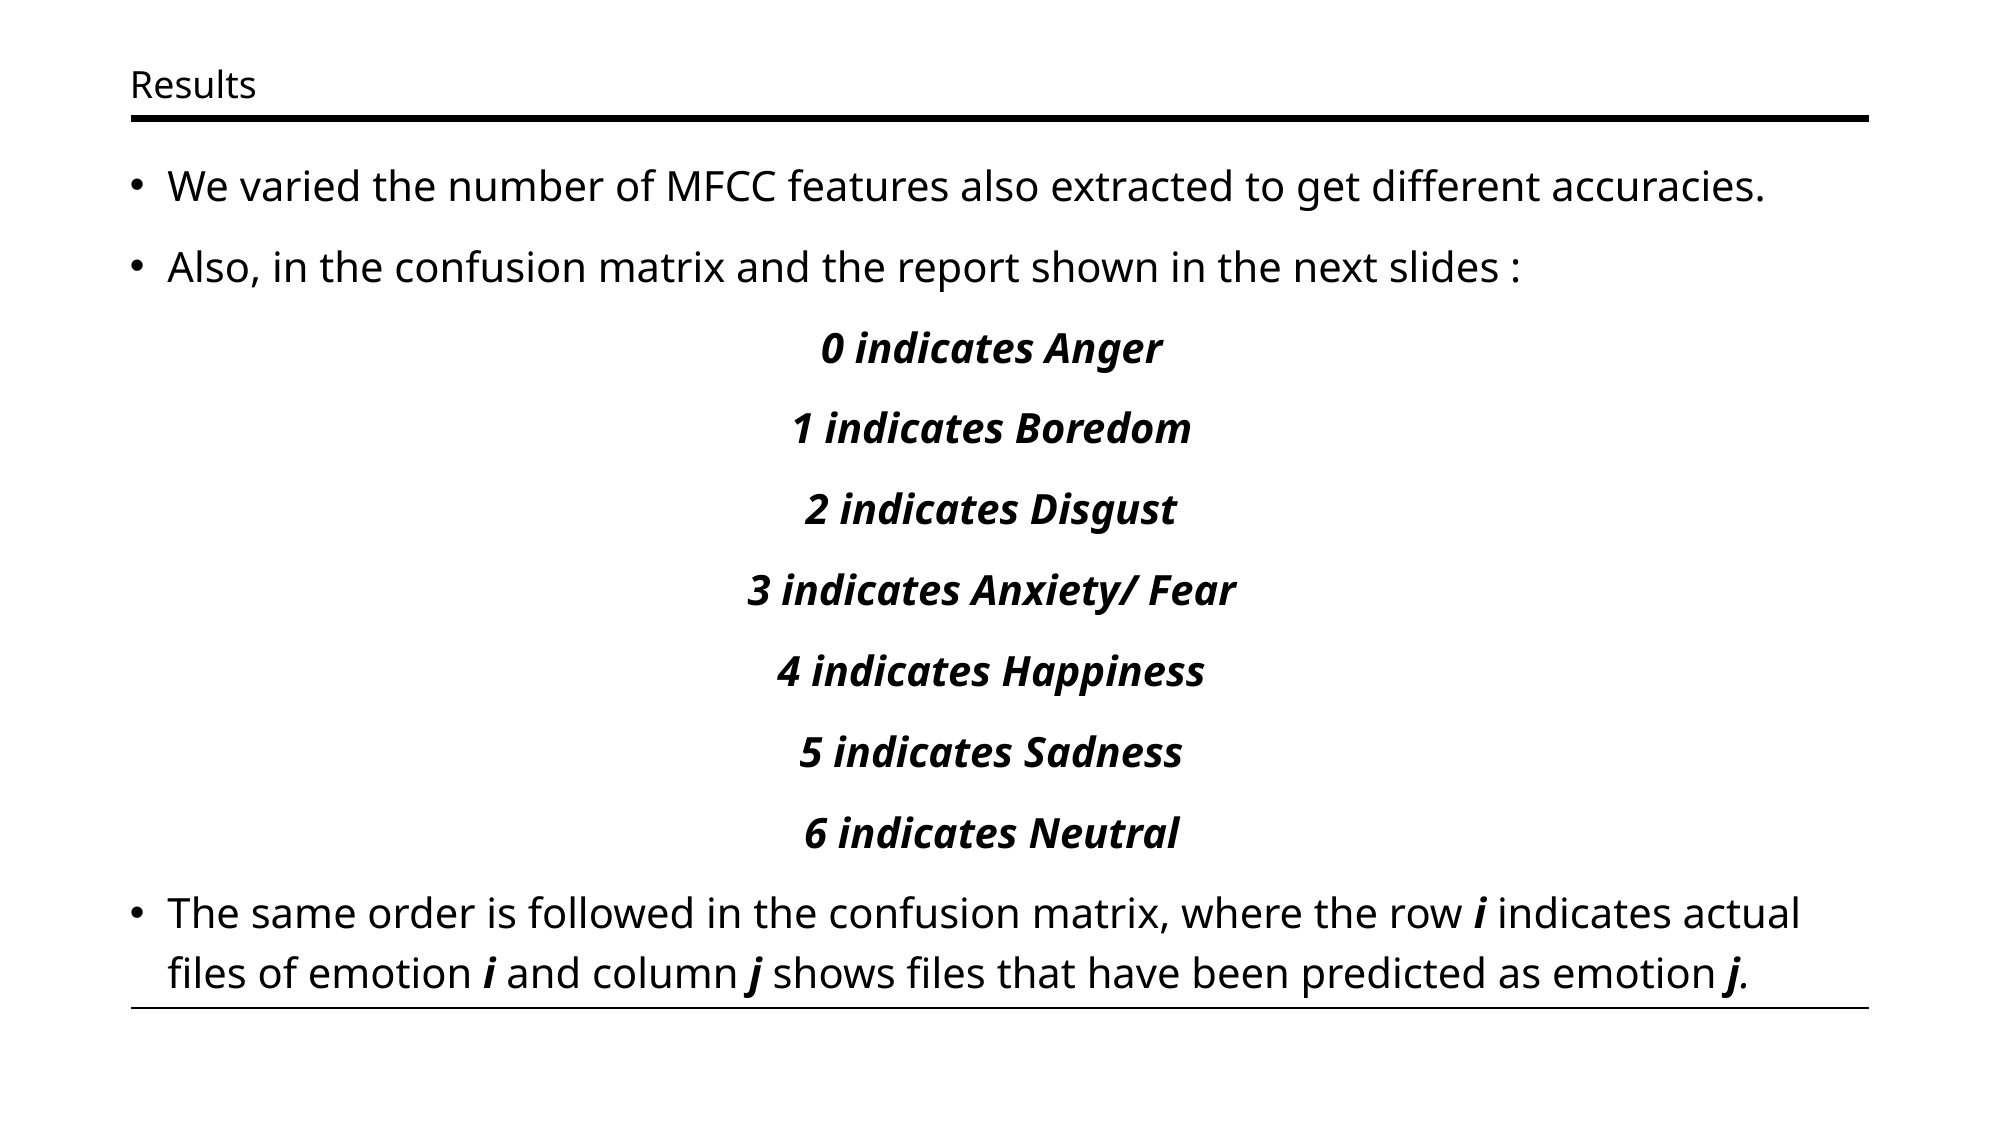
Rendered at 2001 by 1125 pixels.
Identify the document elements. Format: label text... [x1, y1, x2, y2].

list We varied the number of MFCC features also extracted to get different accuracies. Also, in the confusion matrix and the report shown in the next slides : 0 indicates Anger 1 indicates Boredom 2 indicates Disgust 3 indicates Anxiety/ Fear 4 indicates Happiness 5 indicates Sadness 6 indicates Neutral The same order is followed in the confusion matrix, where the row i indicates actual files of emotion i and column j shows files that have been predicted as emotion j. [114, 142, 1869, 1005]
text_box Results [114, 53, 1115, 114]
